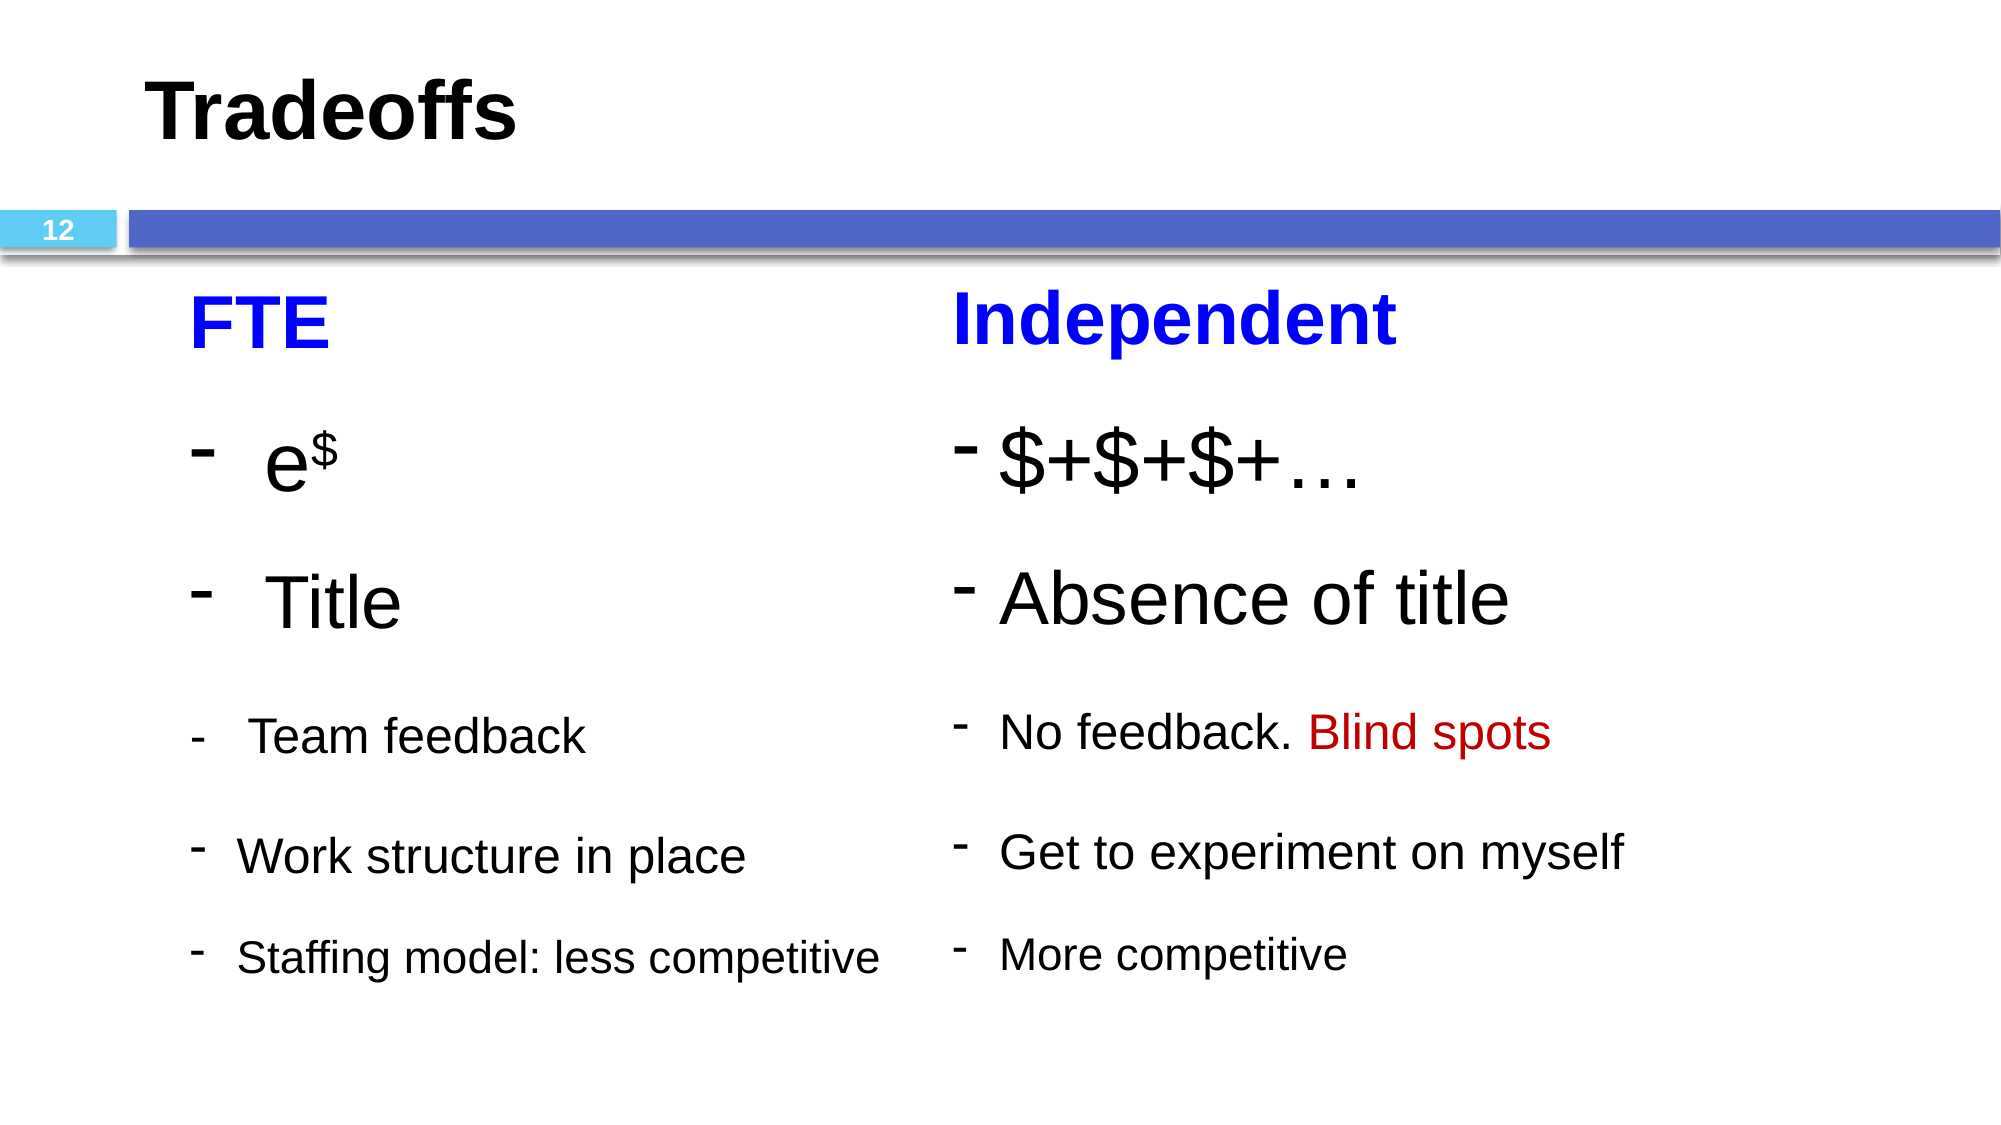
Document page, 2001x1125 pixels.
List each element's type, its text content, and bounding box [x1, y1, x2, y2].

slide_number 12 [0, 208, 117, 249]
text_box Independent $+$+$+… Absence of title No feedback. Blind spots Get to experiment on myself More competitive [937, 262, 1800, 1078]
text_box FTE e$ Title - Team feedback Work structure in place Staffing model: less competitive [174, 265, 900, 991]
title Tradeoffs [129, 37, 1918, 175]
